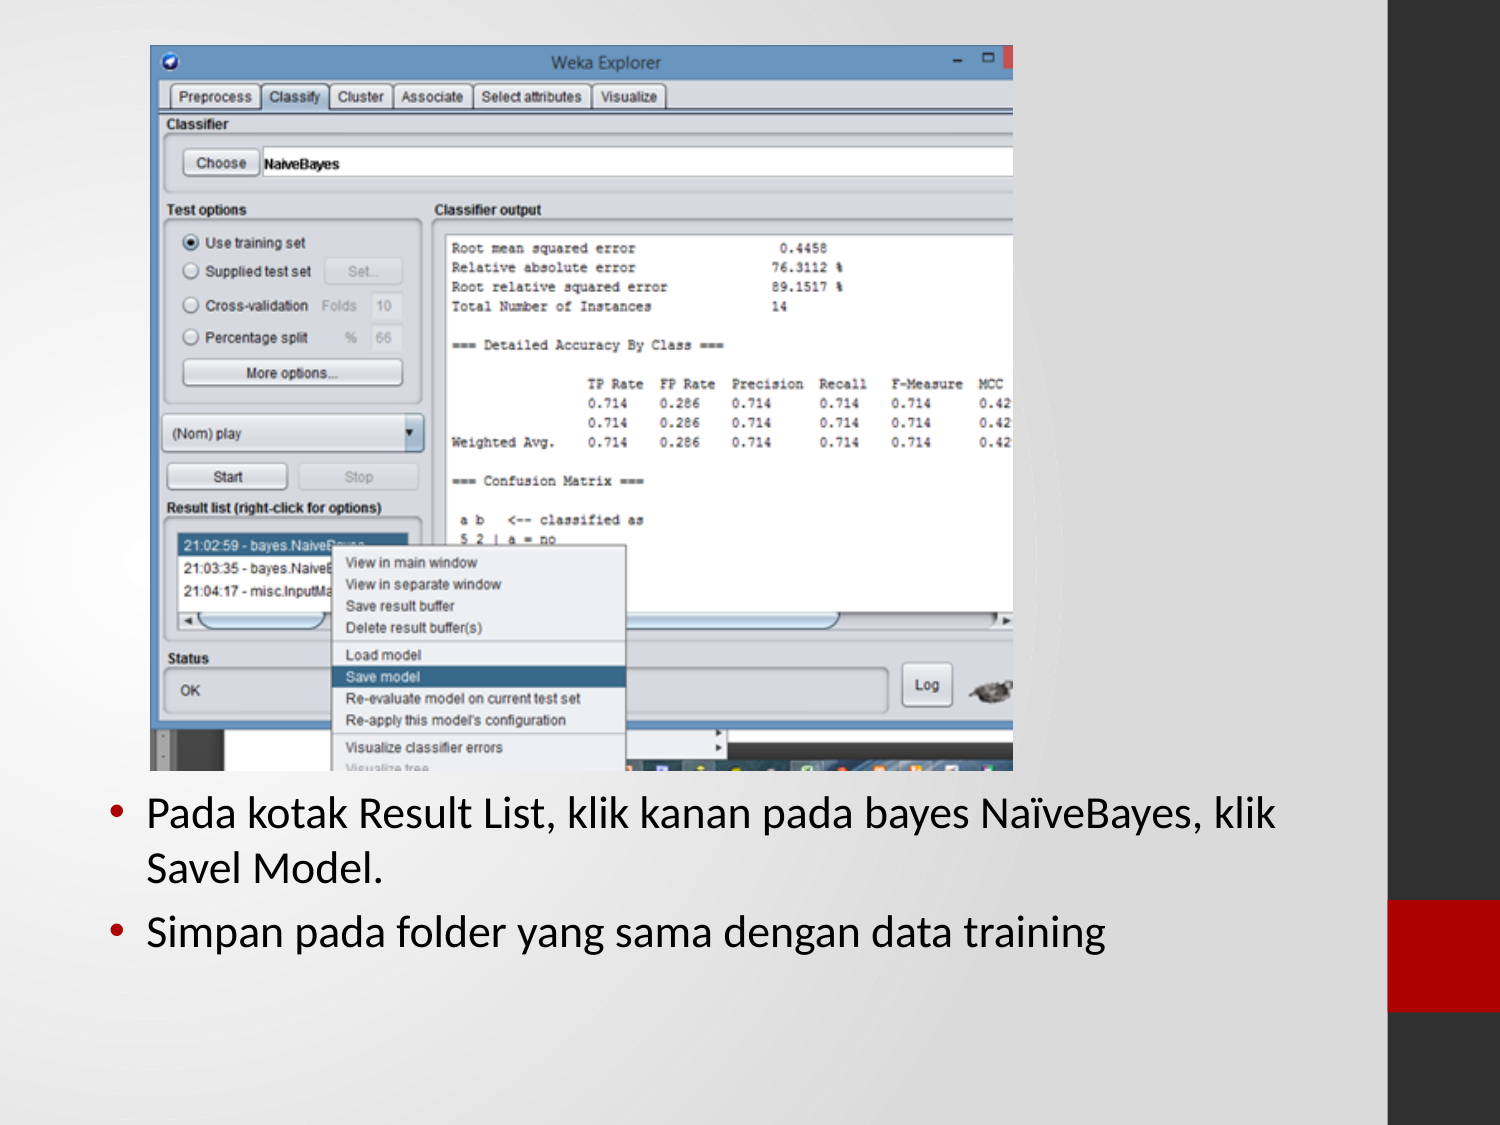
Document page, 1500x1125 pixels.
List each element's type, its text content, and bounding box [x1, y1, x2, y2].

picture [149, 44, 1013, 771]
list Pada kotak Result List, klik kanan pada bayes NaïveBayes, klik Savel Model. Simpan pada folder yang sama dengan data training [75, 262, 1325, 1050]
